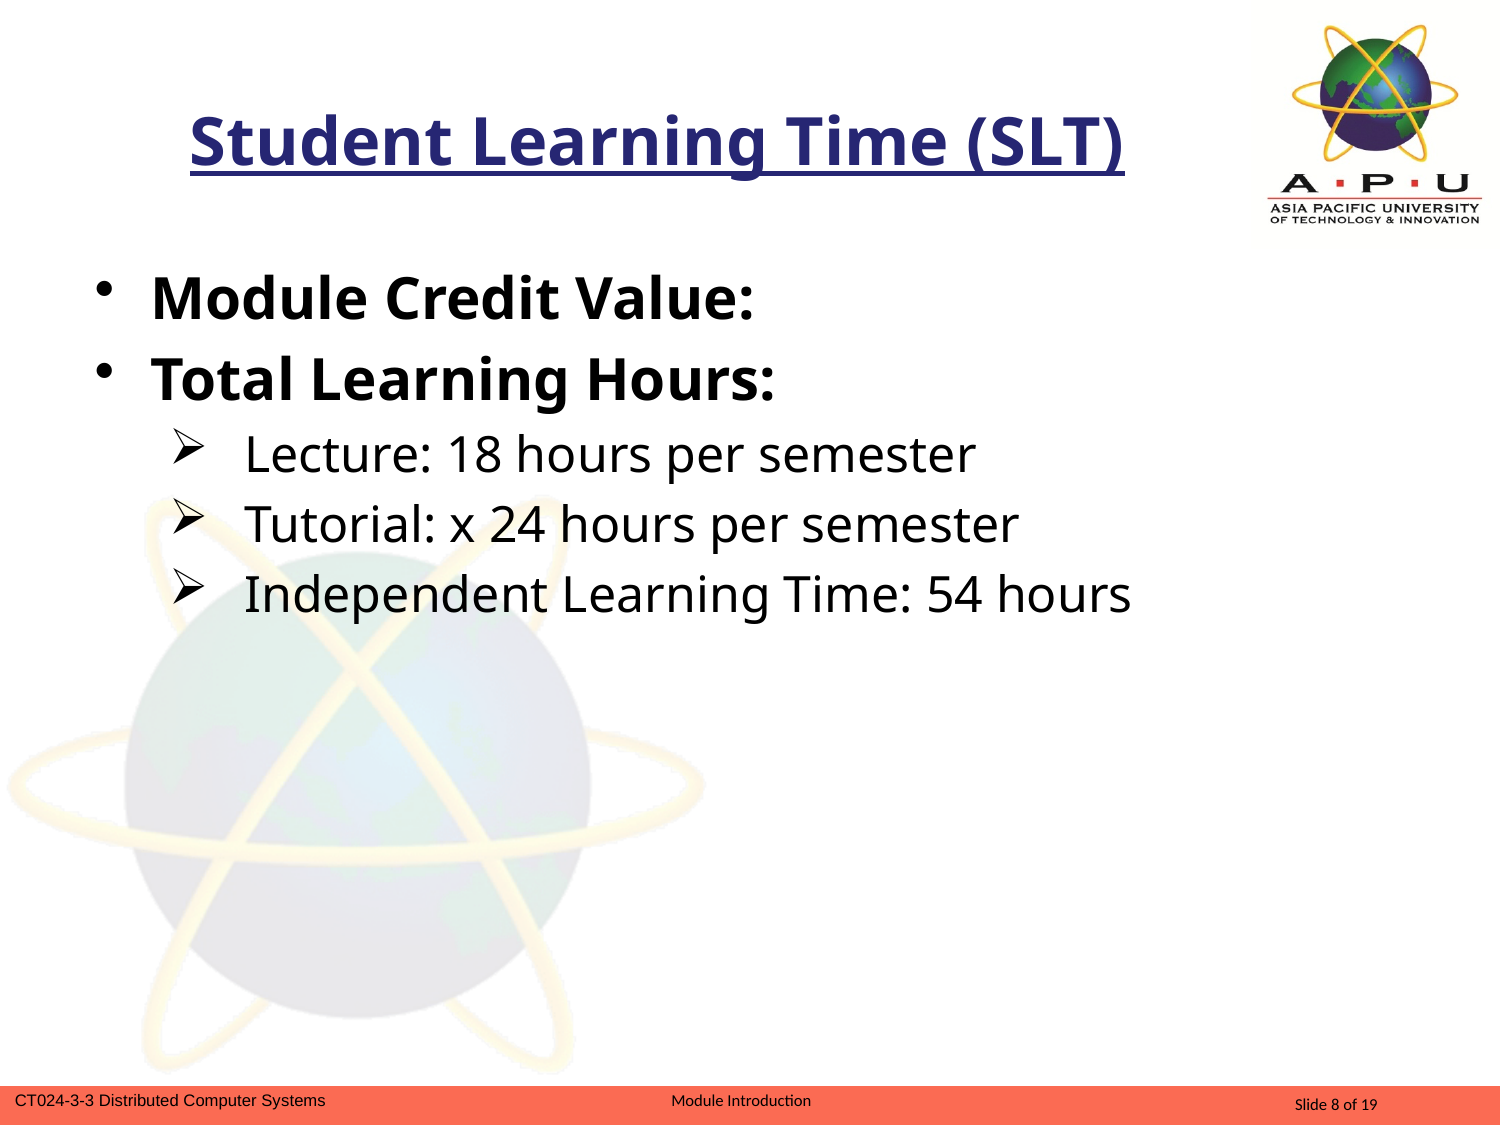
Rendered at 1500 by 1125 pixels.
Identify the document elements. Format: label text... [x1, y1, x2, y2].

text_box Module Credit Value: Total Learning Hours: Lecture: 18 hours per semester Tutorial: x 24 hours per semester Independent Learning Time: 54 hours [79, 253, 1430, 996]
picture [1251, 0, 1500, 249]
text_box Student Learning Time (SLT) [79, 45, 1235, 233]
